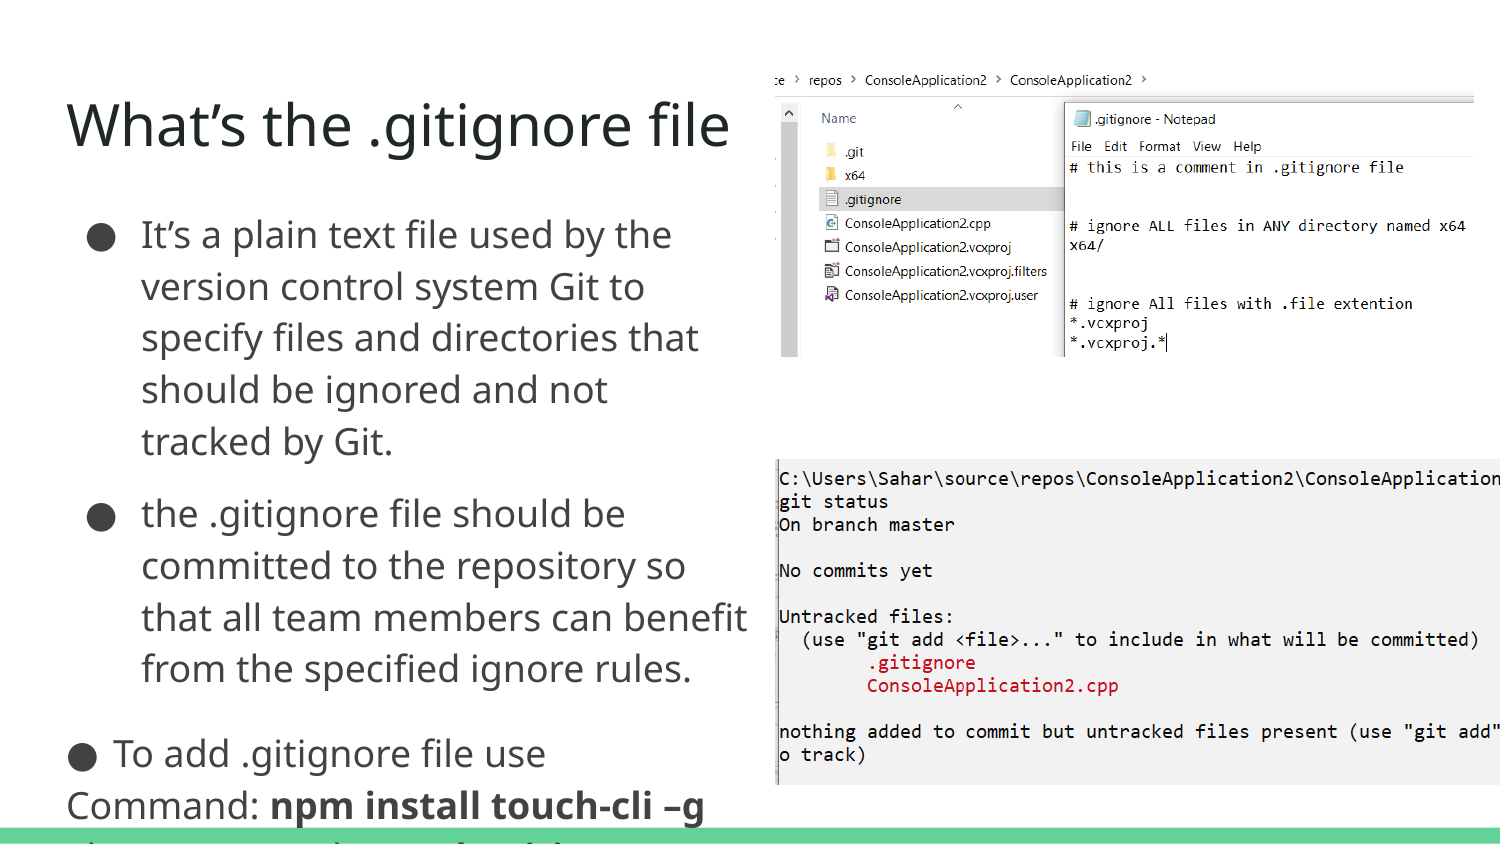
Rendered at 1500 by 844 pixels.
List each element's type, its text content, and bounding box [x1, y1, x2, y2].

picture [774, 72, 1475, 357]
picture [774, 459, 1500, 785]
list It’s a plain text file used by the version control system Git to specify files and directories that should be ignored and not tracked by Git. the .gitignore file should be committed to the repository so that all team members can benefit from the specified ignore rules. To add .gitignore file use Command: npm install touch-cli –g Then command: touch .gitignore [51, 189, 765, 828]
title What’s the .gitignore file [51, 72, 773, 167]
